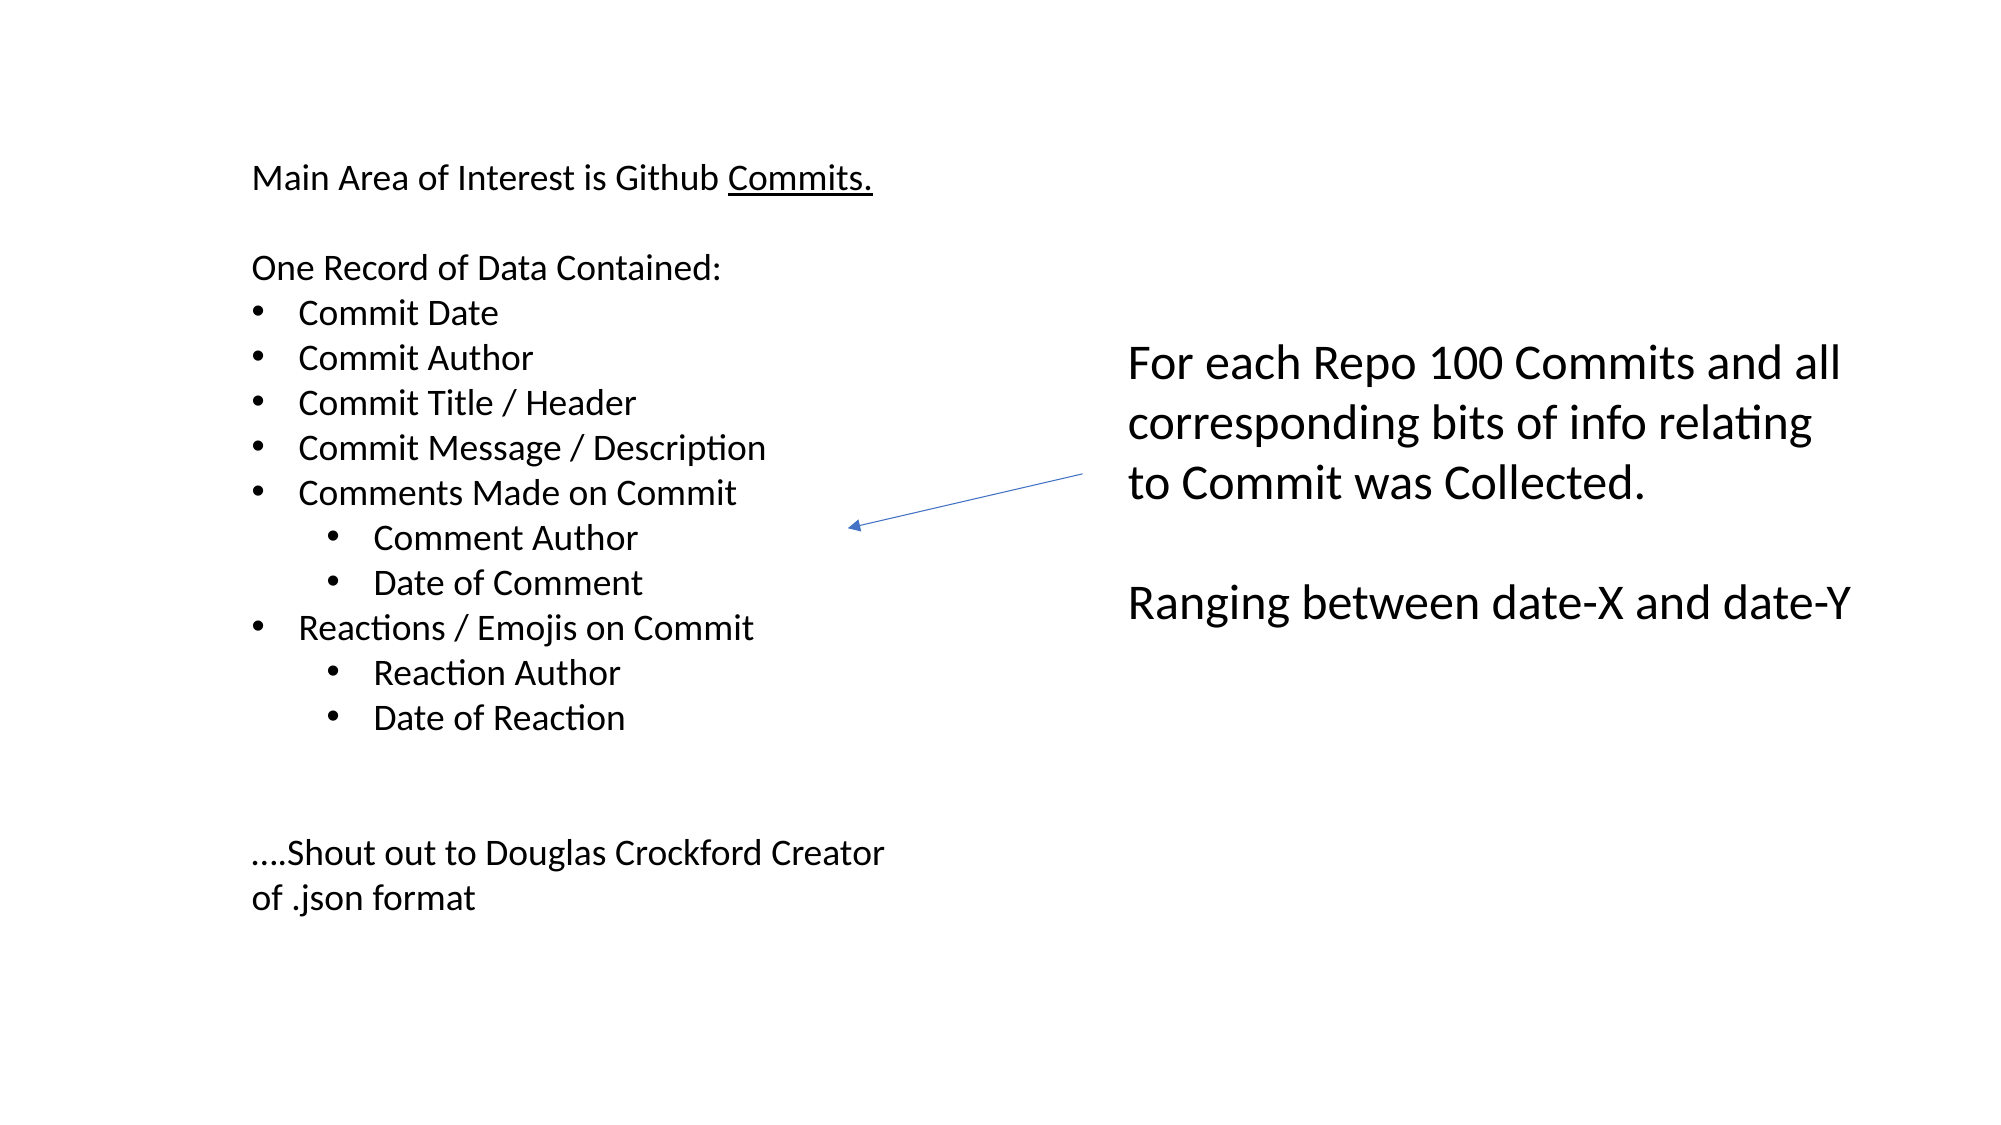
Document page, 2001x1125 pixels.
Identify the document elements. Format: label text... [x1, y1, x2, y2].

text_box For each Repo 100 Commits and all corresponding bits of info relating to Commit was Collected. Ranging between date-X and date-Y [1113, 322, 1877, 637]
text_box Main Area of Interest is Github Commits. One Record of Data Contained: Commit Date Commit Author Commit Title / Header Commit Message / Description Comments Made on Commit Comment Author Date of Comment Reactions / Emojis on Commit Reaction Author Date of Reaction ….Shout out to Douglas Crockford Creator of .json format [236, 145, 1000, 971]
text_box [847, 473, 1083, 529]
